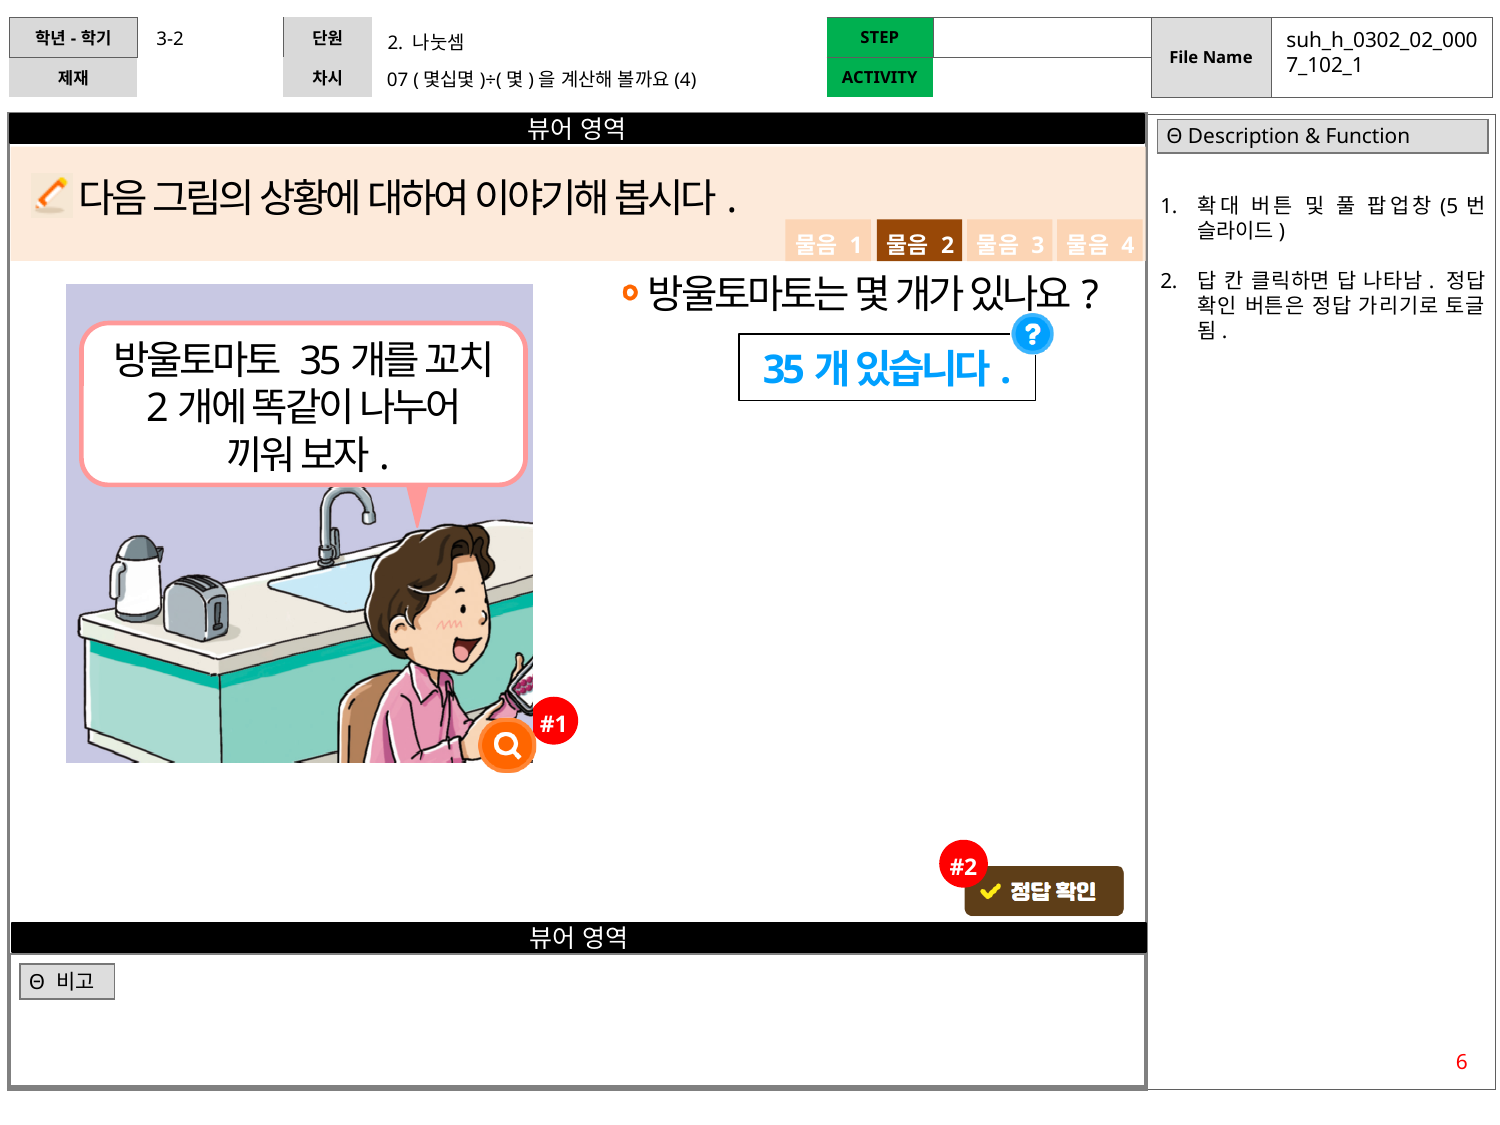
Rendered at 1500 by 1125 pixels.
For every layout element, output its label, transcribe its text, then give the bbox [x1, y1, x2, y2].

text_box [81, 322, 526, 528]
table_header Θ Description & Function [1158, 120, 1487, 152]
text_box 2. 나눗셈 [372, 23, 828, 48]
text_box 07 (몇십몇)÷(몇)을 계산해 볼까요(4) [372, 60, 821, 96]
text_box suh_h_0302_02_0007_102_1 [1271, 18, 1500, 84]
text_box [9, 145, 1148, 263]
text_box #1 [538, 694, 581, 747]
picture [619, 281, 640, 303]
text_box 방울토마토는 몇 개가 있나요? [633, 261, 1142, 324]
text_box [777, 209, 1152, 262]
text_box 35개 있습니다. [738, 334, 1036, 401]
picture [66, 284, 537, 776]
picture [1010, 312, 1054, 355]
text_box 확대 버튼 및 풀 팝업창(5번 슬라이드) 답 칸 클릭하면 답 나타남. 정답 확인 버튼은 정답 가리기로 토글 됨. [1145, 160, 1500, 376]
text_box #2 [937, 837, 990, 890]
text_box 3-2 [141, 18, 284, 55]
picture [963, 863, 1126, 918]
text_box 다음 그림의 상황에 대하여 이야기해 봅시다. [63, 165, 1150, 228]
picture [31, 173, 73, 218]
